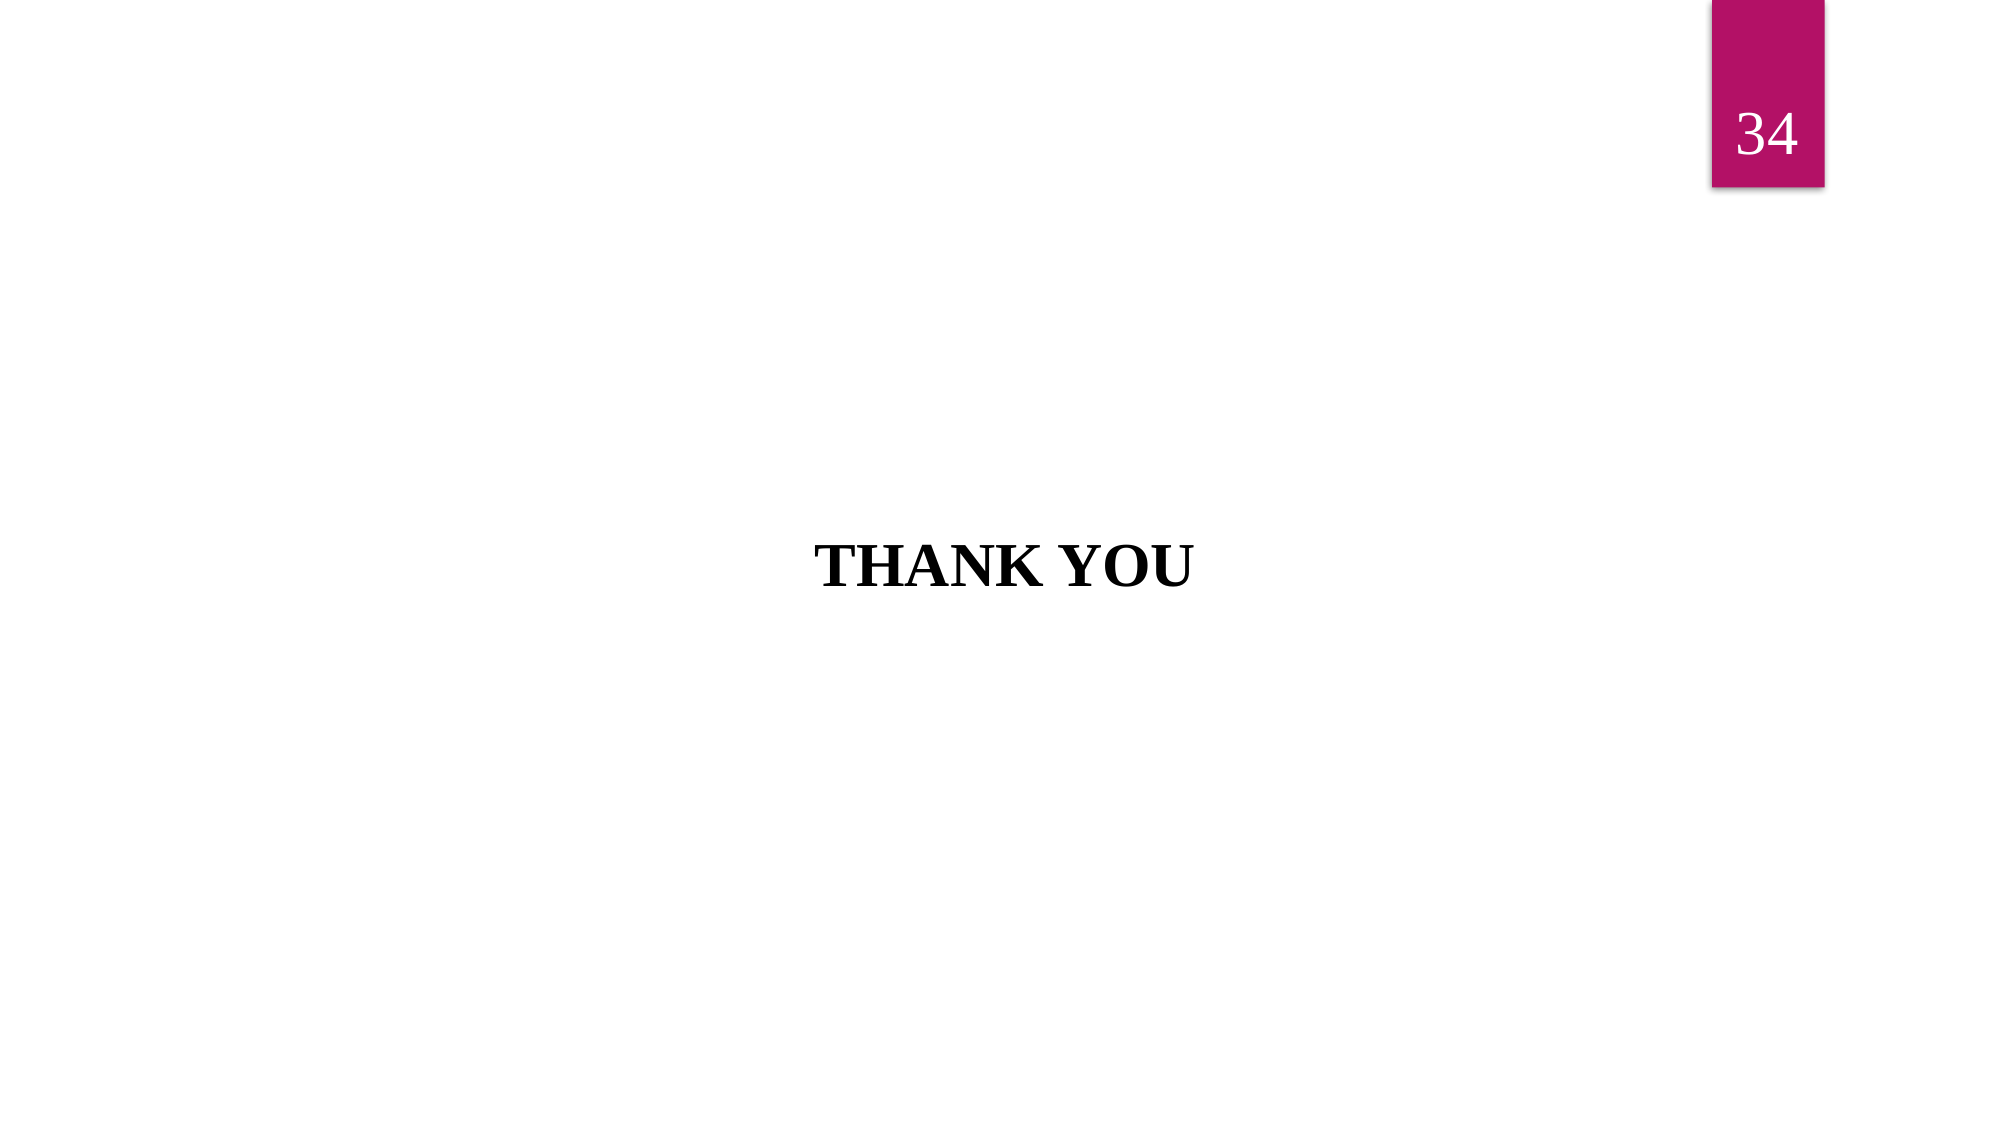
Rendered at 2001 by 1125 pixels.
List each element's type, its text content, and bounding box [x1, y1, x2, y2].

slide_number 34 [1698, 48, 1836, 175]
text_box THANK YOU [800, 517, 1213, 607]
